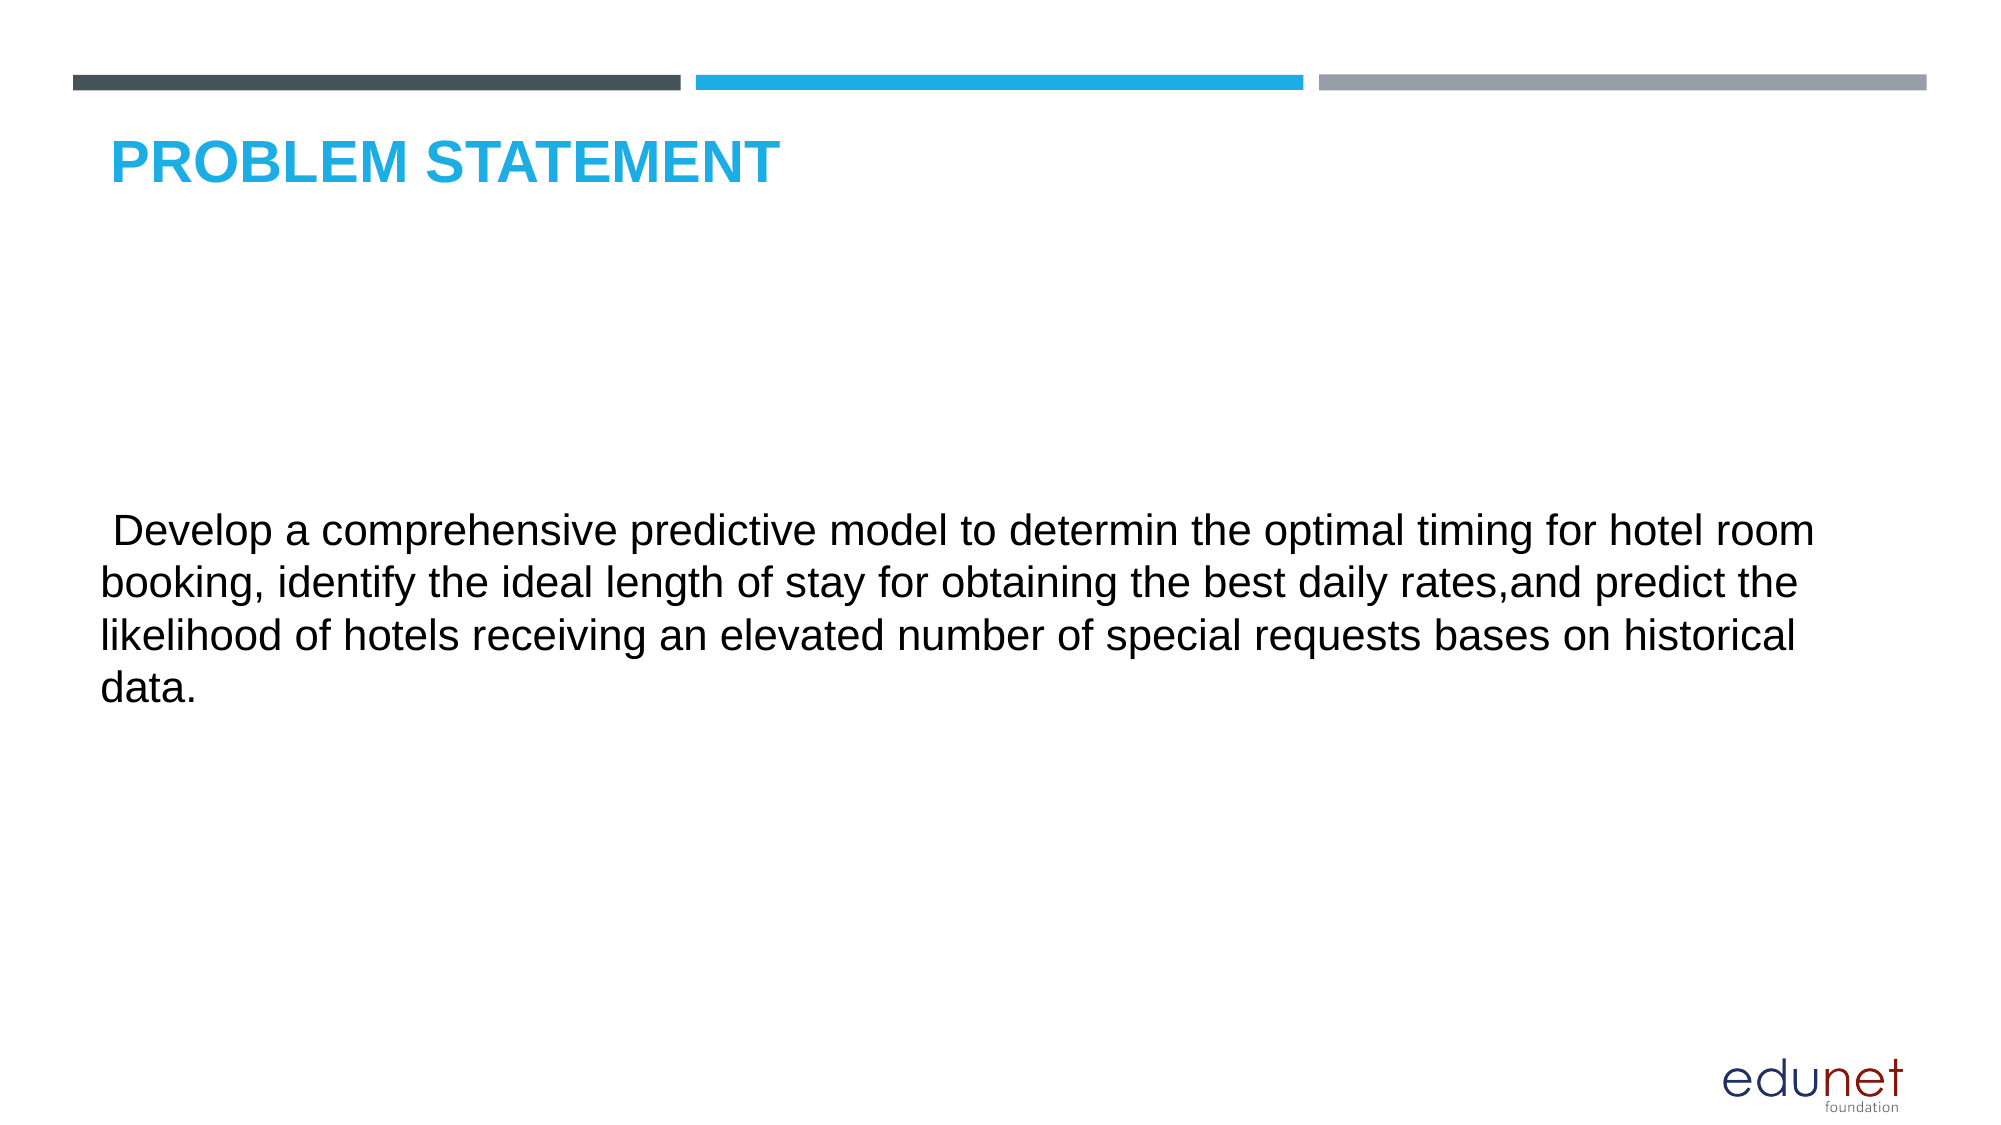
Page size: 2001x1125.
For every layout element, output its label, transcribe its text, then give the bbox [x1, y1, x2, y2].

title PROBLEM STATEMENT [95, 115, 1905, 203]
picture [1719, 1056, 1905, 1116]
list Develop a comprehensive predictive model to determin the optimal timing for hotel room booking, identify the ideal length of stay for obtaining the best daily rates,and predict the likelihood of hotels receiving an elevated number of special requests bases on historical data. [85, 223, 1895, 991]
